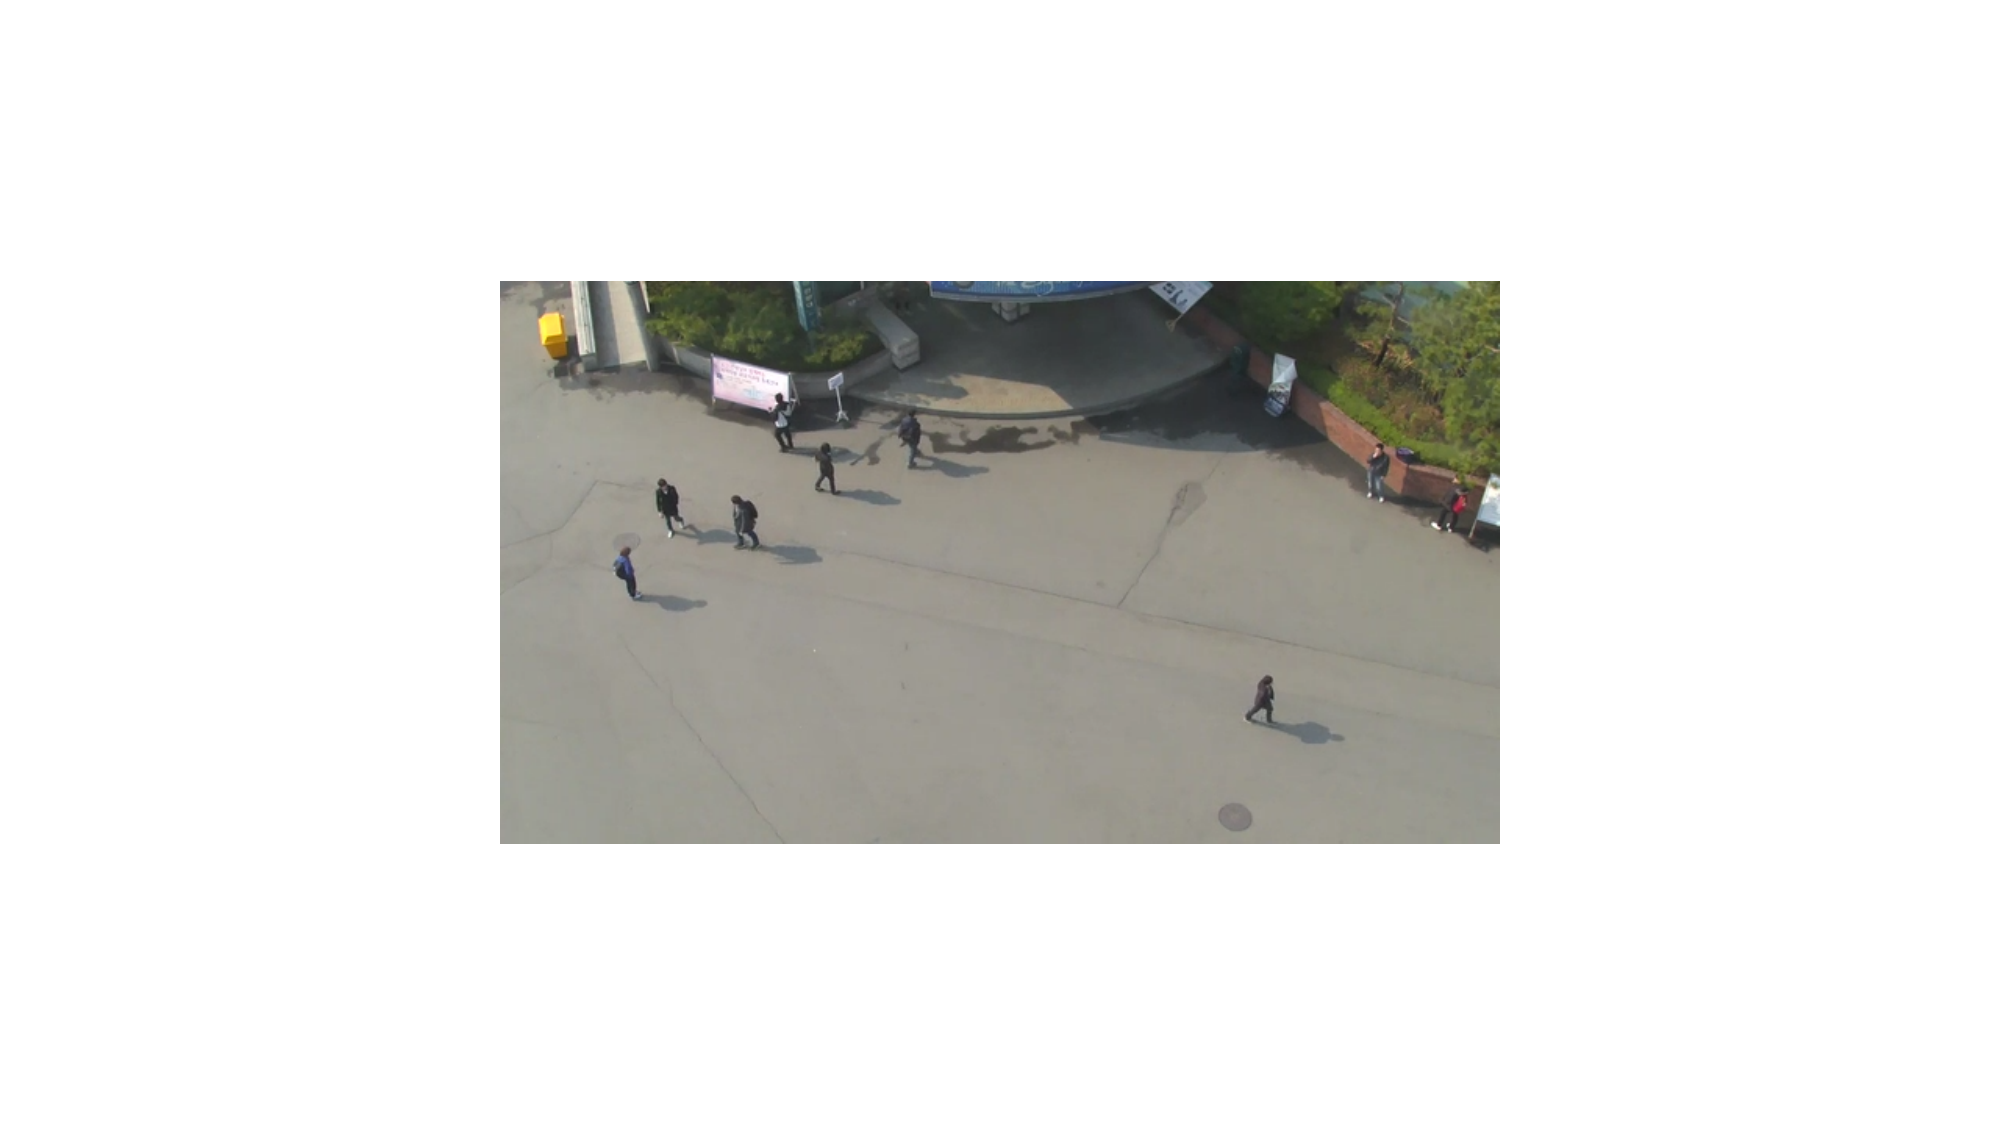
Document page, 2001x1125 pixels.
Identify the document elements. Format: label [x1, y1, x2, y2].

picture [499, 281, 1500, 844]
